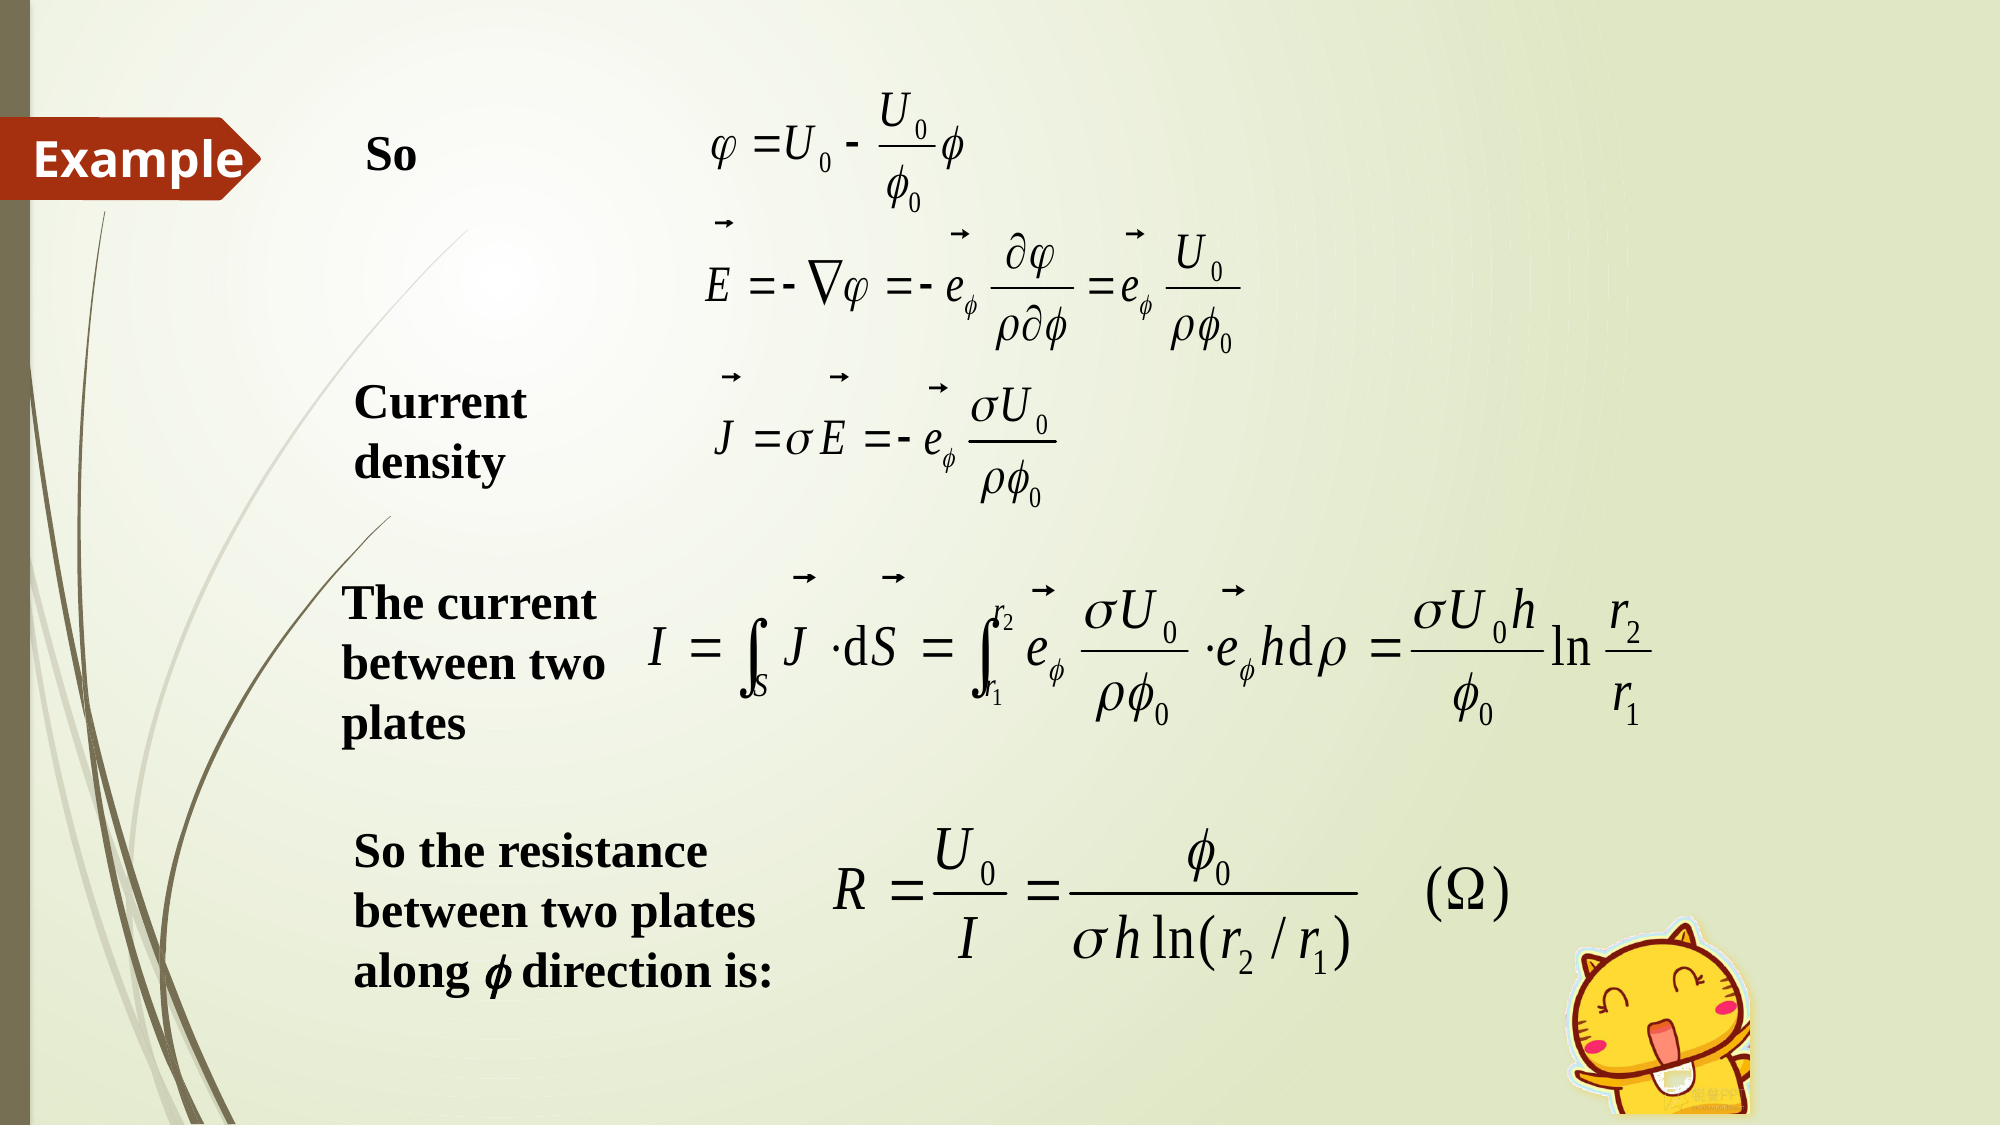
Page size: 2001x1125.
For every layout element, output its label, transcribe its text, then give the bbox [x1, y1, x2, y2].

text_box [822, 810, 1520, 984]
text_box Current density [338, 361, 670, 497]
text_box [704, 77, 986, 219]
text_box The current between two plates [326, 562, 634, 758]
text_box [637, 573, 1662, 735]
text_box Example [17, 120, 280, 196]
picture [1565, 916, 1751, 1114]
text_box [680, 219, 1247, 362]
text_box So [350, 113, 573, 189]
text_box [704, 373, 1062, 515]
text_box So the resistance between two plates along  direction is: [338, 810, 870, 1006]
